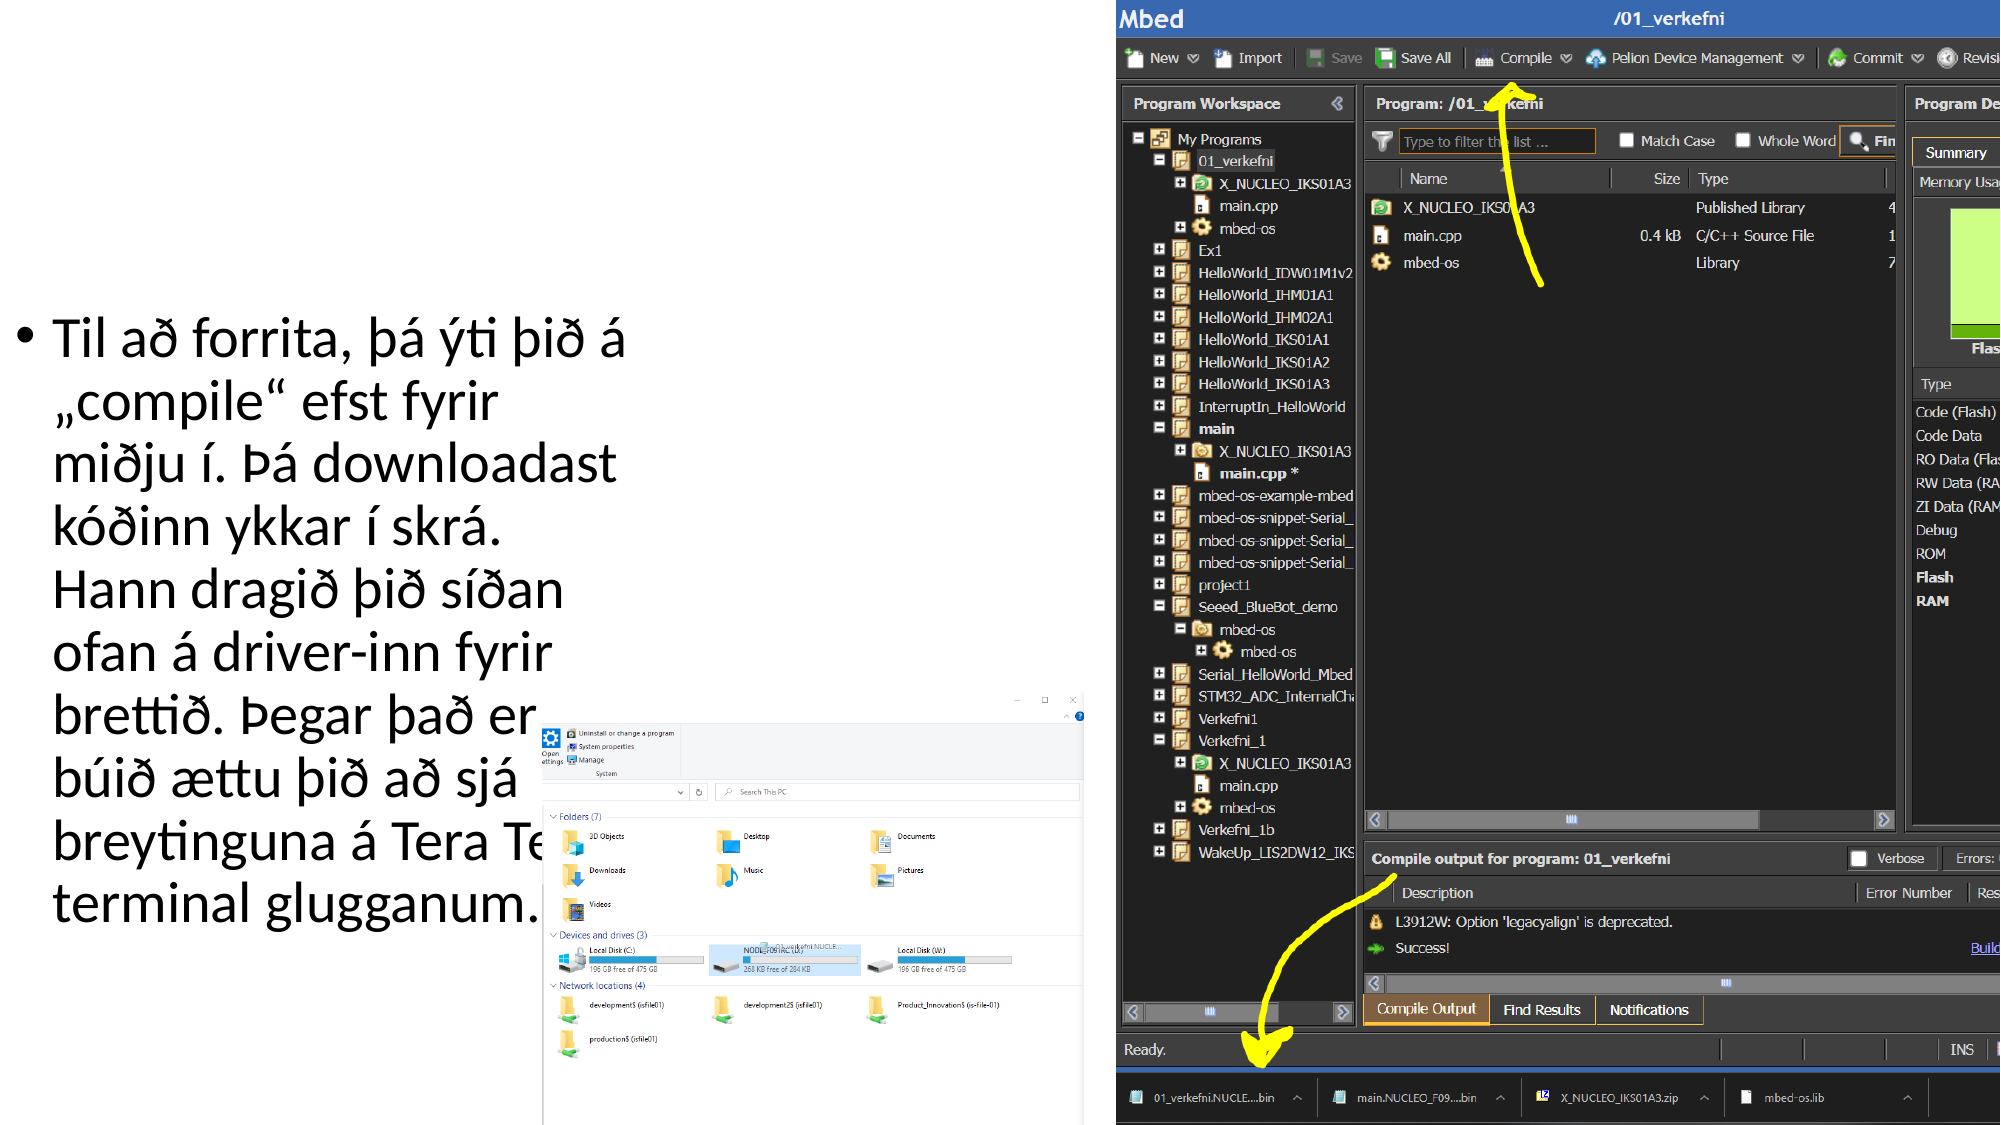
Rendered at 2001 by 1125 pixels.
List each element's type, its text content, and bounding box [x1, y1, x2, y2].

picture [1115, 0, 2000, 1125]
picture [542, 691, 1084, 1125]
list Til að forrita, þá ýti þið á „compile“ efst fyrir miðju í. Þá downloadast kóðinn ykkar í skrá. Hann dragið þið síðan ofan á driver-inn fyrir brettið. Þegar það er búið ættu þið að sjá breytinguna á Tera Term terminal glugganum. [0, 299, 656, 1125]
